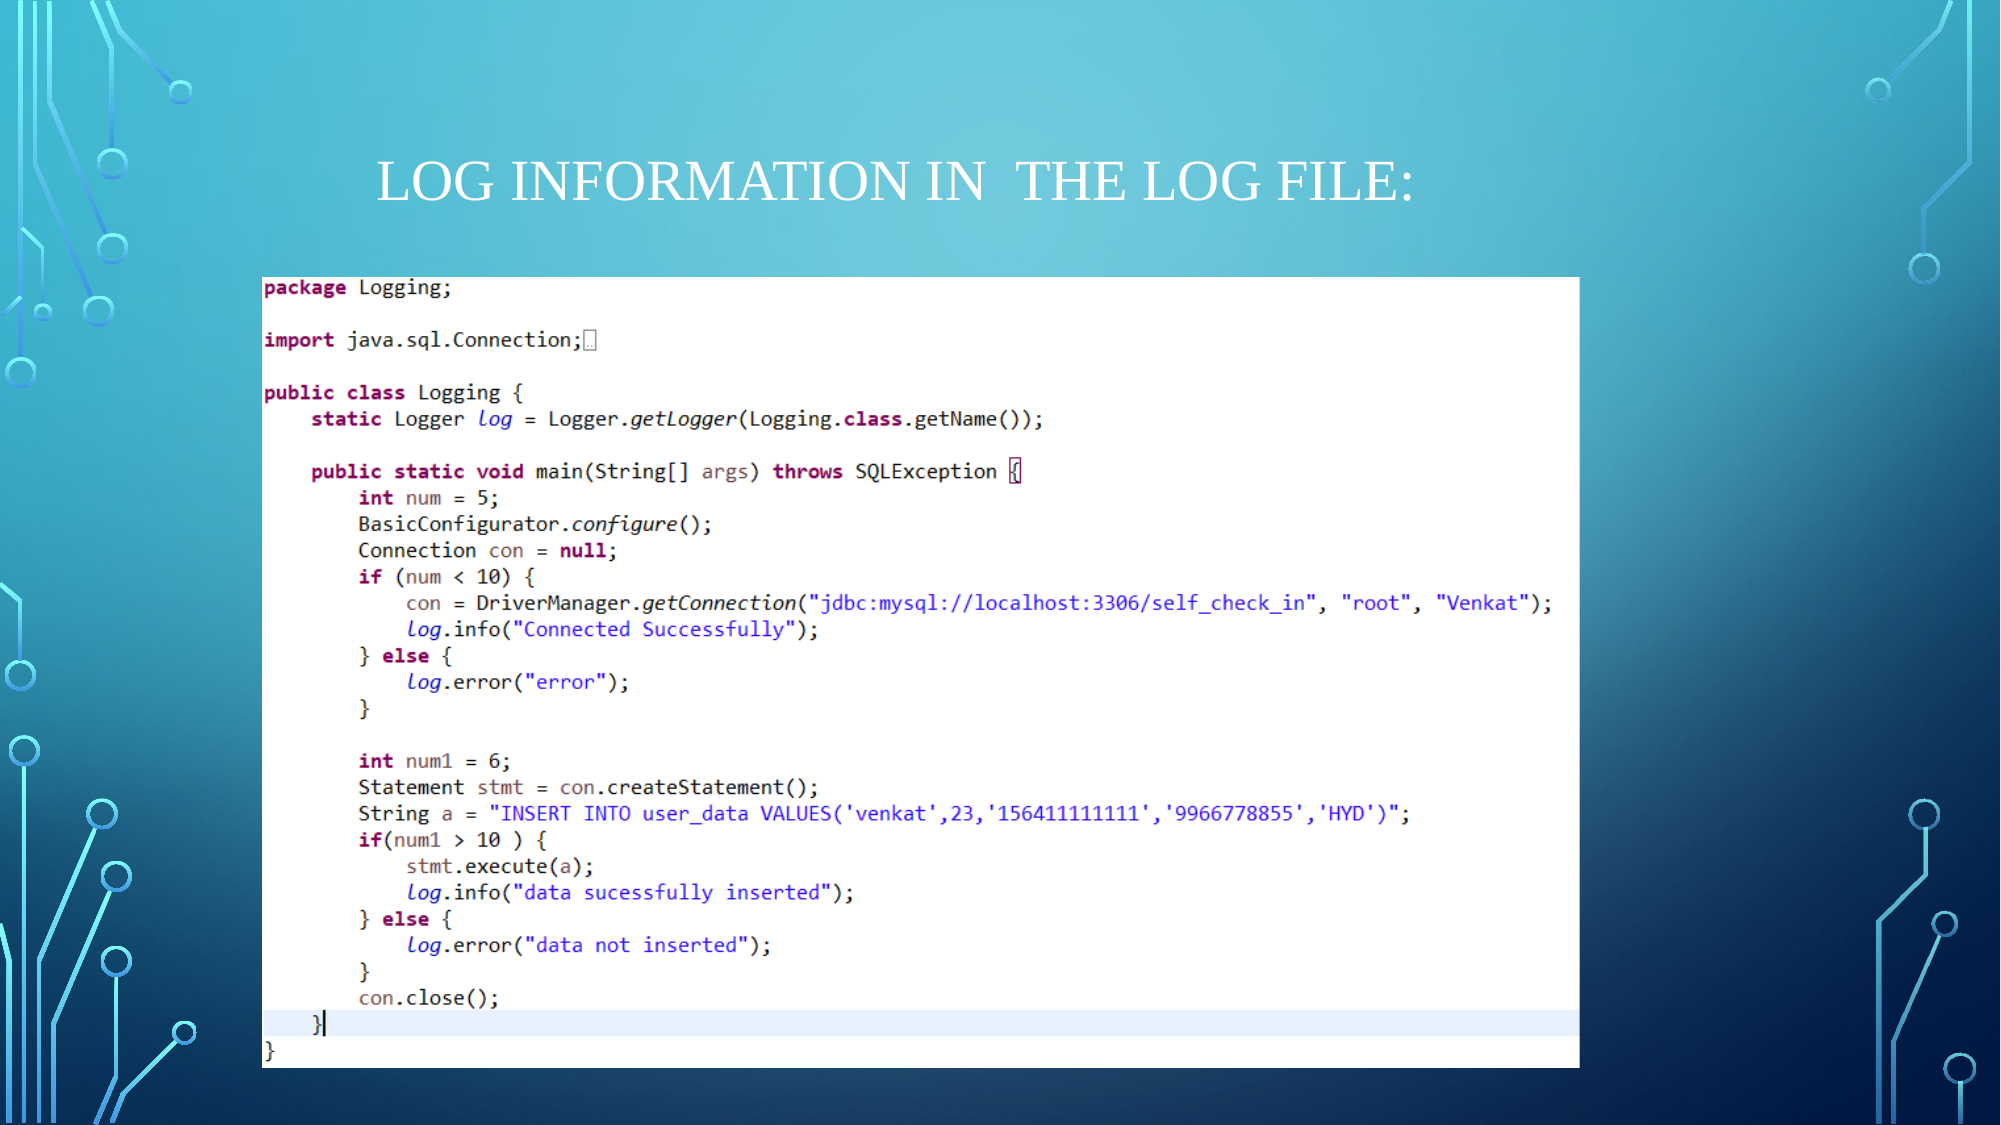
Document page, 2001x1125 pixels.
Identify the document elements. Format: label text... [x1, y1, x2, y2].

title LOG INFORMATION IN THE LOG FILE: [187, 101, 1813, 261]
picture [261, 276, 1580, 1068]
